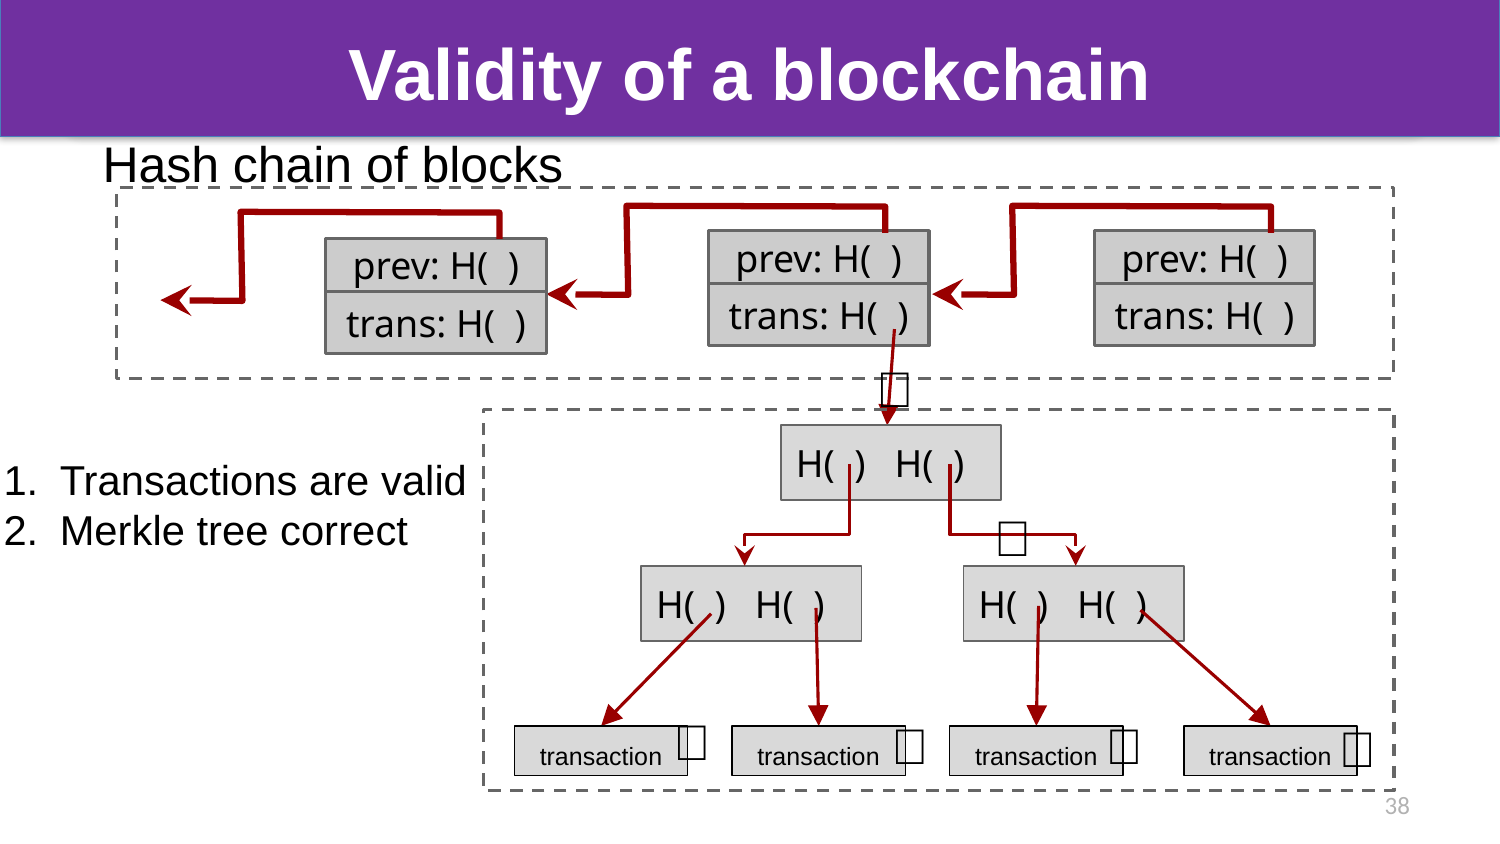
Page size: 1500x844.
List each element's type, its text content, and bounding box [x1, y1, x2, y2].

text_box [325, 238, 547, 354]
text_box Transactions are valid Merkle tree correct [0, 446, 478, 561]
slide_number 38 [1074, 782, 1425, 827]
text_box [708, 230, 930, 327]
title Validity of a blockchain [75, 20, 1425, 123]
text_box Hash chain of blocks [87, 117, 589, 176]
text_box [483, 328, 1395, 791]
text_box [1094, 230, 1316, 327]
text_box [116, 187, 1394, 379]
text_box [863, 349, 1048, 561]
